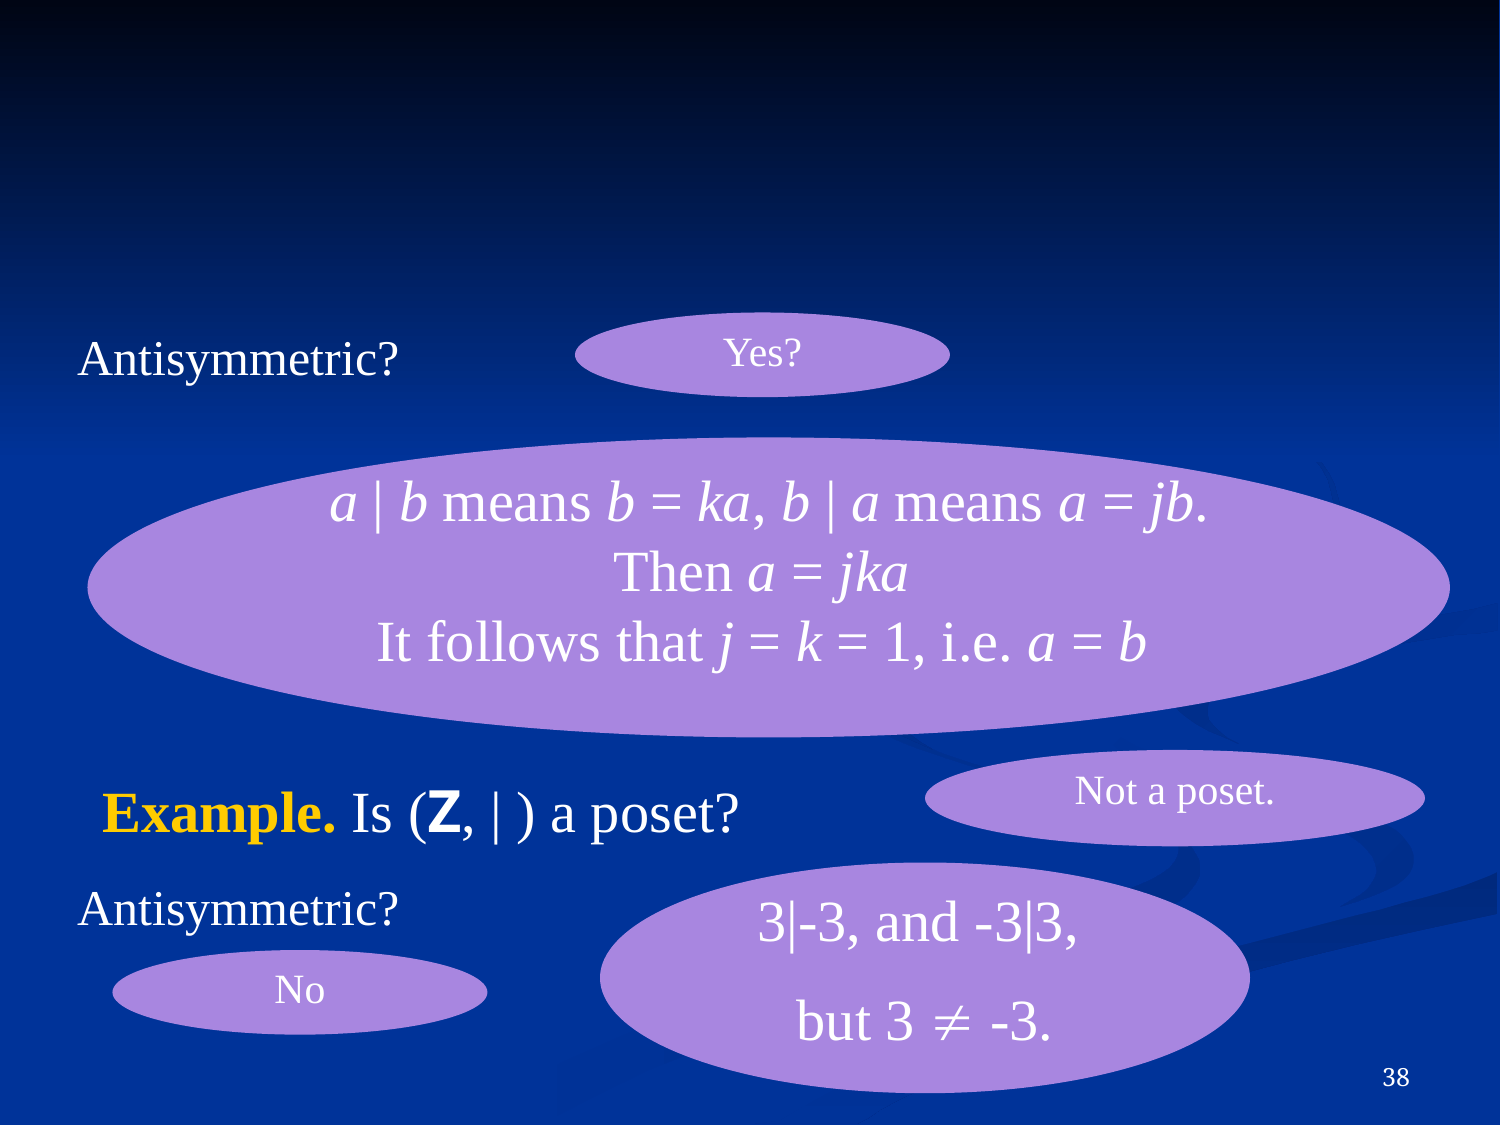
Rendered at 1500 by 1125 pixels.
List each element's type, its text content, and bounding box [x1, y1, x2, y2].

text_box Antisymmetric? [62, 324, 563, 425]
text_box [574, 312, 951, 398]
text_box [599, 862, 1251, 1094]
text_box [112, 949, 488, 1035]
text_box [924, 749, 1426, 847]
slide_number 38 [1074, 1024, 1426, 1104]
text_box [87, 437, 1451, 738]
text_box Antisymmetric? [62, 874, 563, 963]
text_box Example. Is (Z, | ) a poset? [87, 774, 922, 853]
